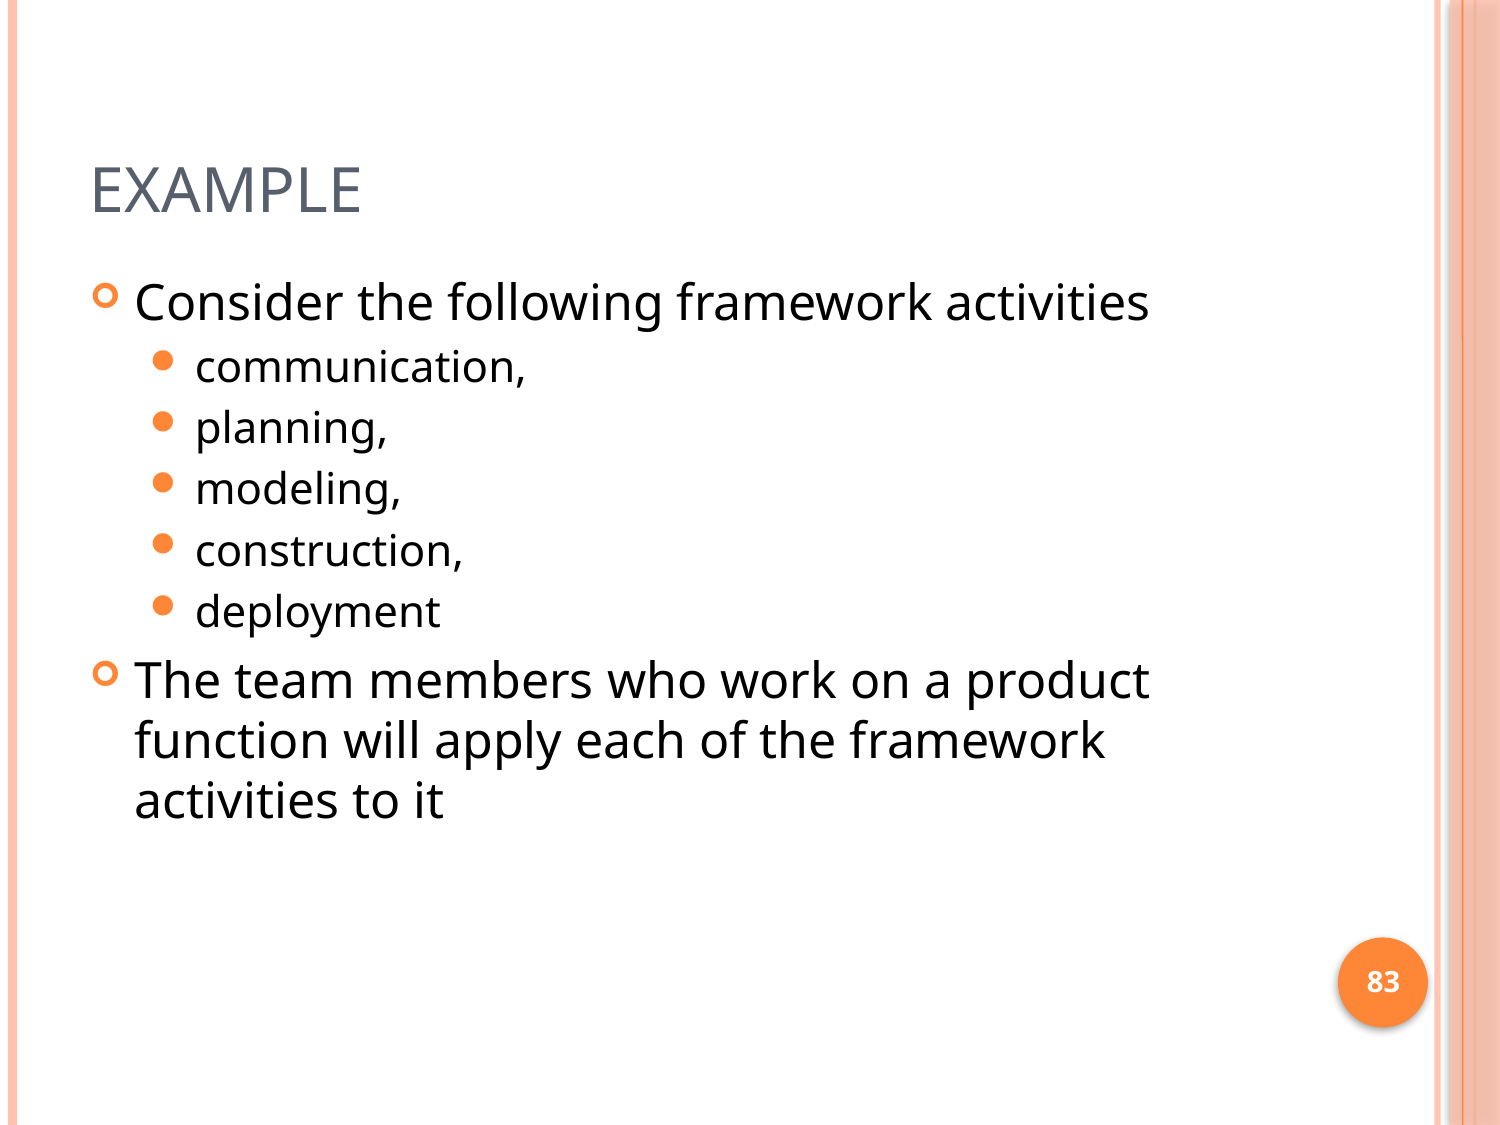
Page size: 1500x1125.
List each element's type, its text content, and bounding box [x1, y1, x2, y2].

title Example [75, 45, 1300, 233]
list Consider the following framework activities communication, planning, modeling, construction, deployment The team members who work on a product function will apply each of the framework activities to it [75, 262, 1300, 1062]
slide_number 83 [1333, 940, 1434, 1027]
